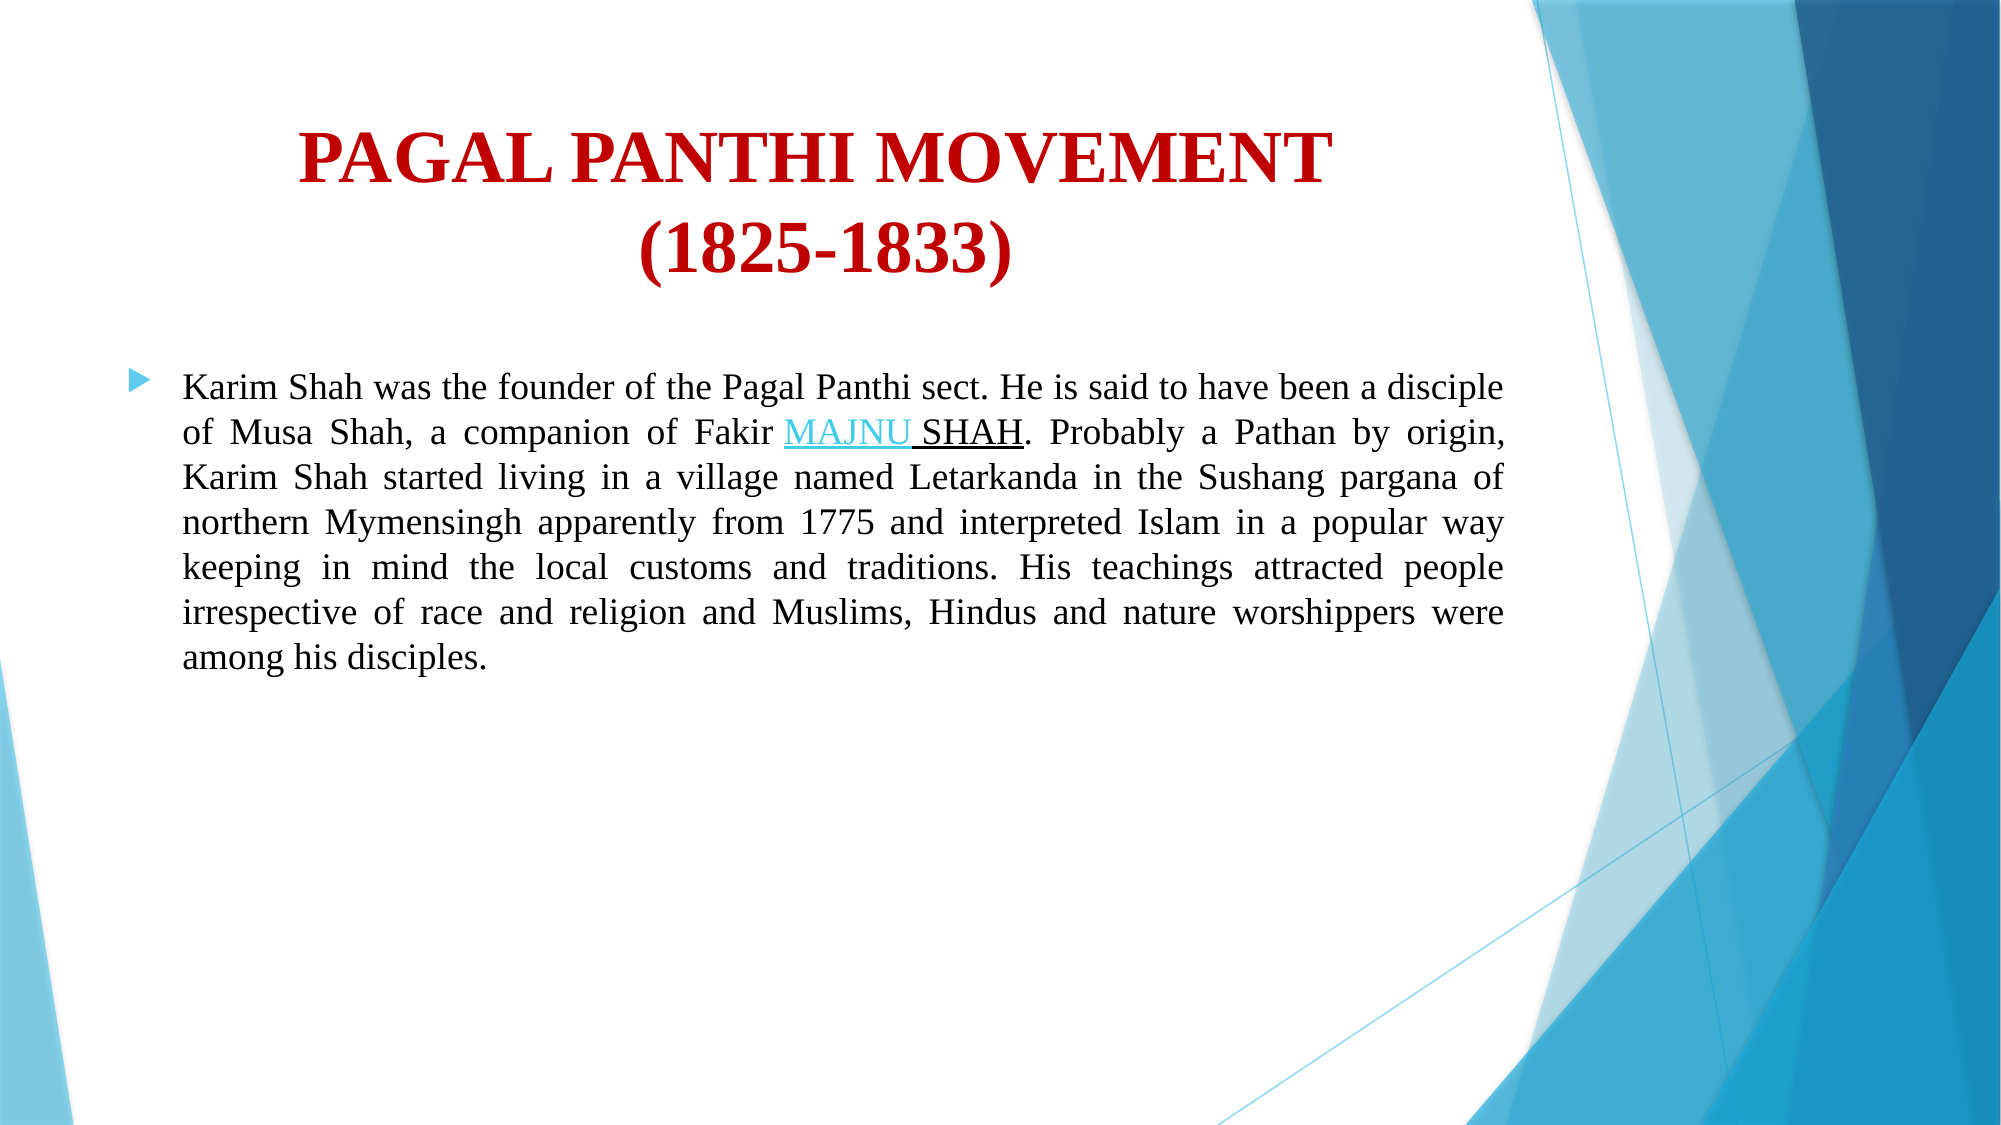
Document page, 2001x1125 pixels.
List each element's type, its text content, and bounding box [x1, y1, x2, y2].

title PAGAL PANTHI MOVEMENT (1825-1833) [111, 99, 1522, 317]
list Karim Shah was the founder of the Pagal Panthi sect. He is said to have been a disciple of Musa Shah, a companion of Fakir majnu shah. Probably a Pathan by origin, Karim Shah started living in a village named Letarkanda in the Sushang pargana of northern Mymensingh apparently from 1775 and interpreted Islam in a popular way keeping in mind the local customs and traditions. His teachings attracted people irrespective of race and religion and Muslims, Hindus and nature worshippers were among his disciples. [111, 354, 1522, 992]
